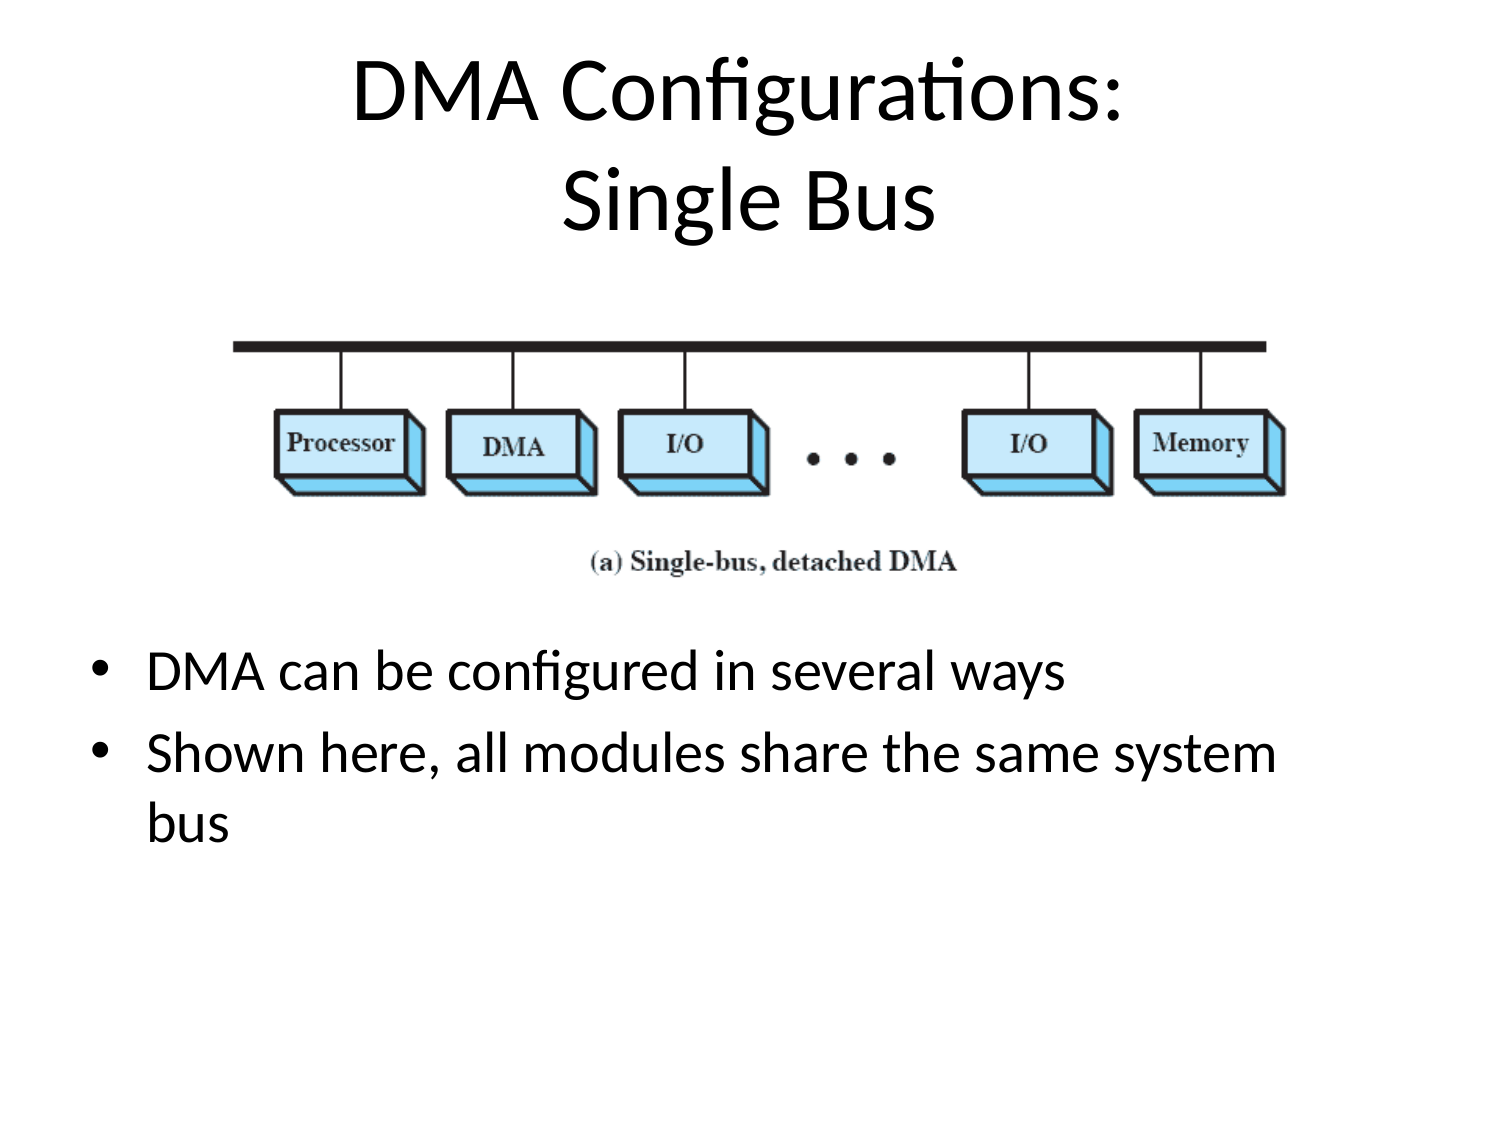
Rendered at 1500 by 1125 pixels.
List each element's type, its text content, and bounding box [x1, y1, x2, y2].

title DMA Configurations: Single Bus [74, 44, 1426, 233]
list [198, 299, 1301, 593]
text_box DMA can be configured in several ways Shown here, all modules share the same system bus [74, 624, 1363, 1075]
